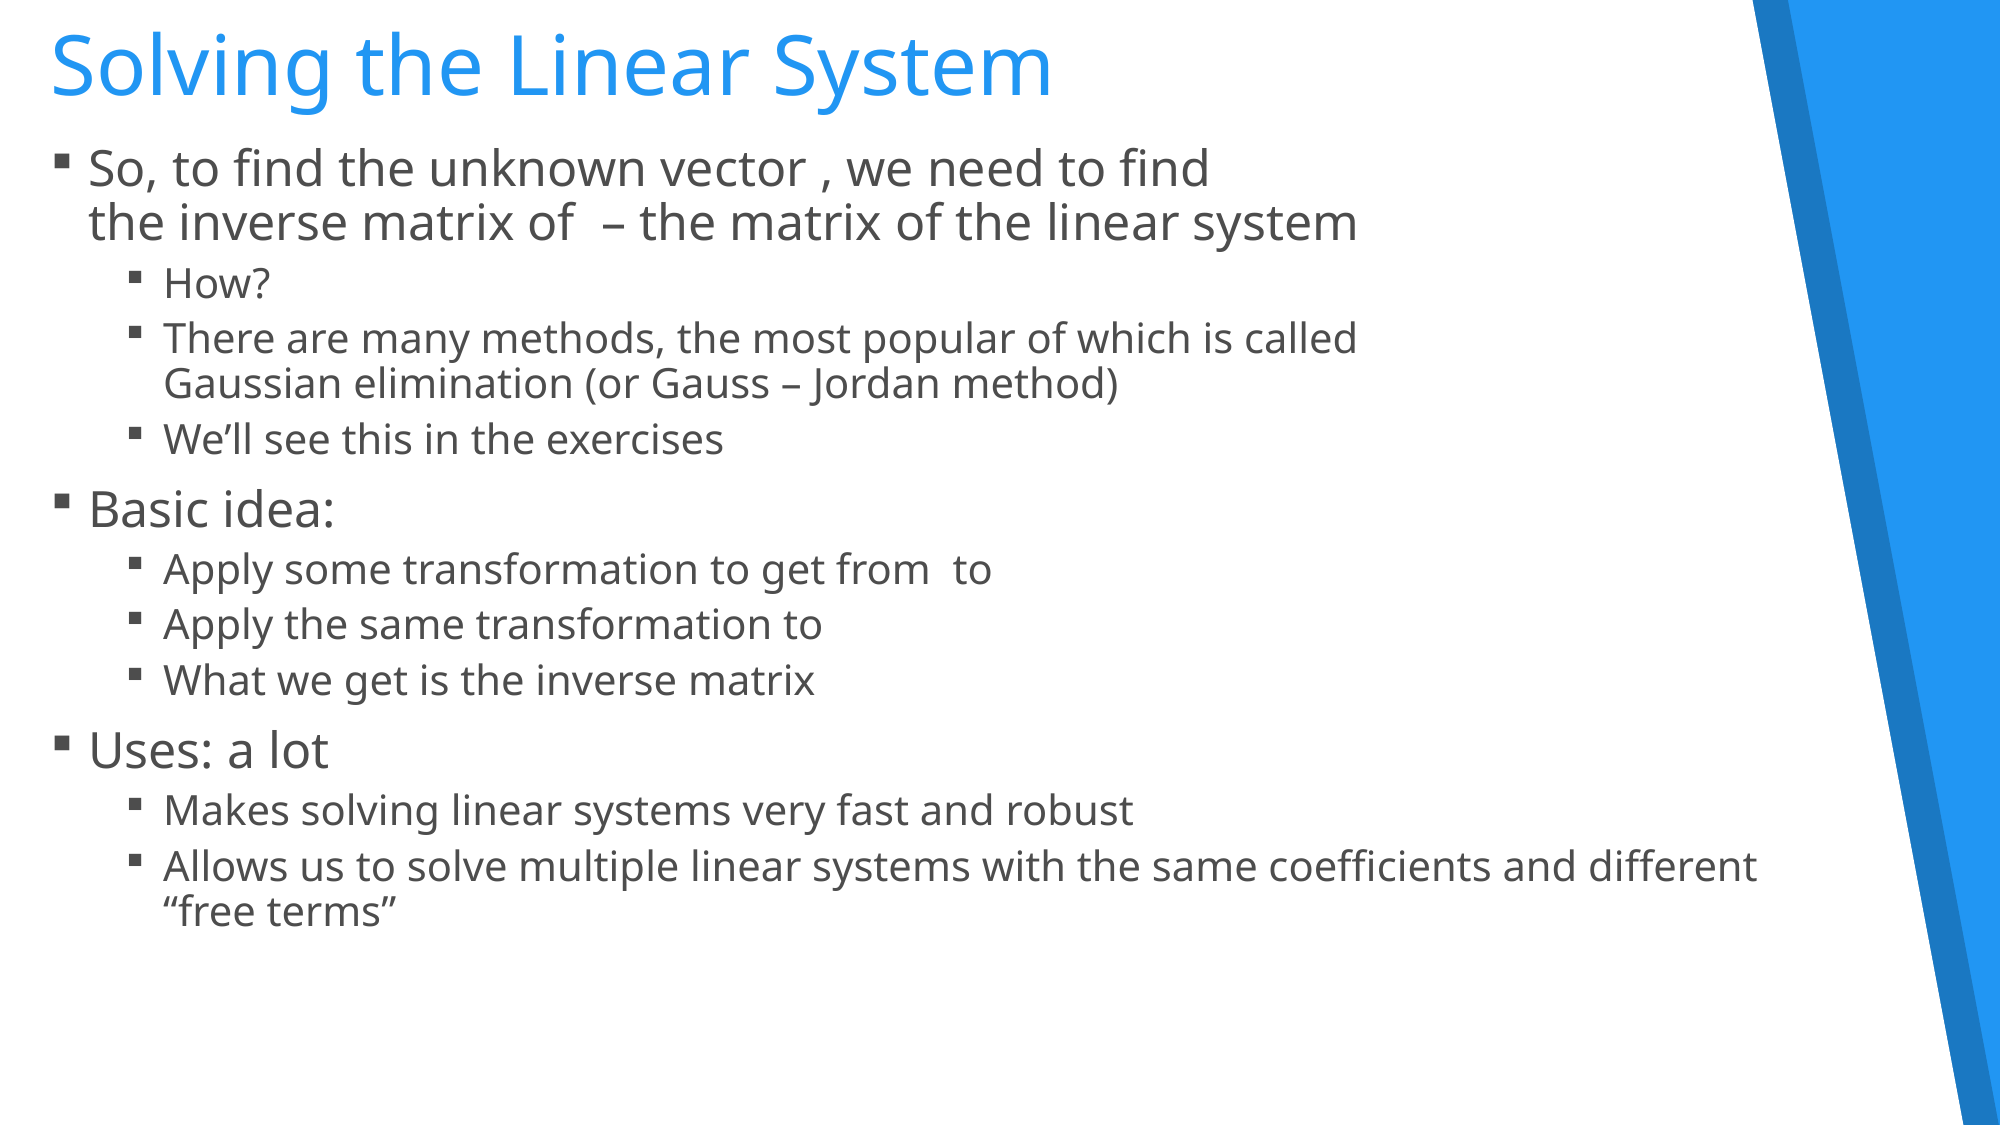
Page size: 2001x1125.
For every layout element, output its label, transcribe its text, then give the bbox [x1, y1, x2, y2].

text_box Solving the Linear System [35, 0, 1959, 136]
text_box So, to find the unknown vector , we need to find the inverse matrix of – the matrix of the linear system How? There are many methods, the most popular of which is called Gaussian elimination (or Gauss – Jordan method) We’ll see this in the exercises Basic idea: Apply some transformation to get from to Apply the same transformation to What we get is the inverse matrix Uses: a lot Makes solving linear systems very fast and robust Allows us to solve multiple linear systems with the same coefficients and different “free terms” [35, 136, 1959, 1100]
